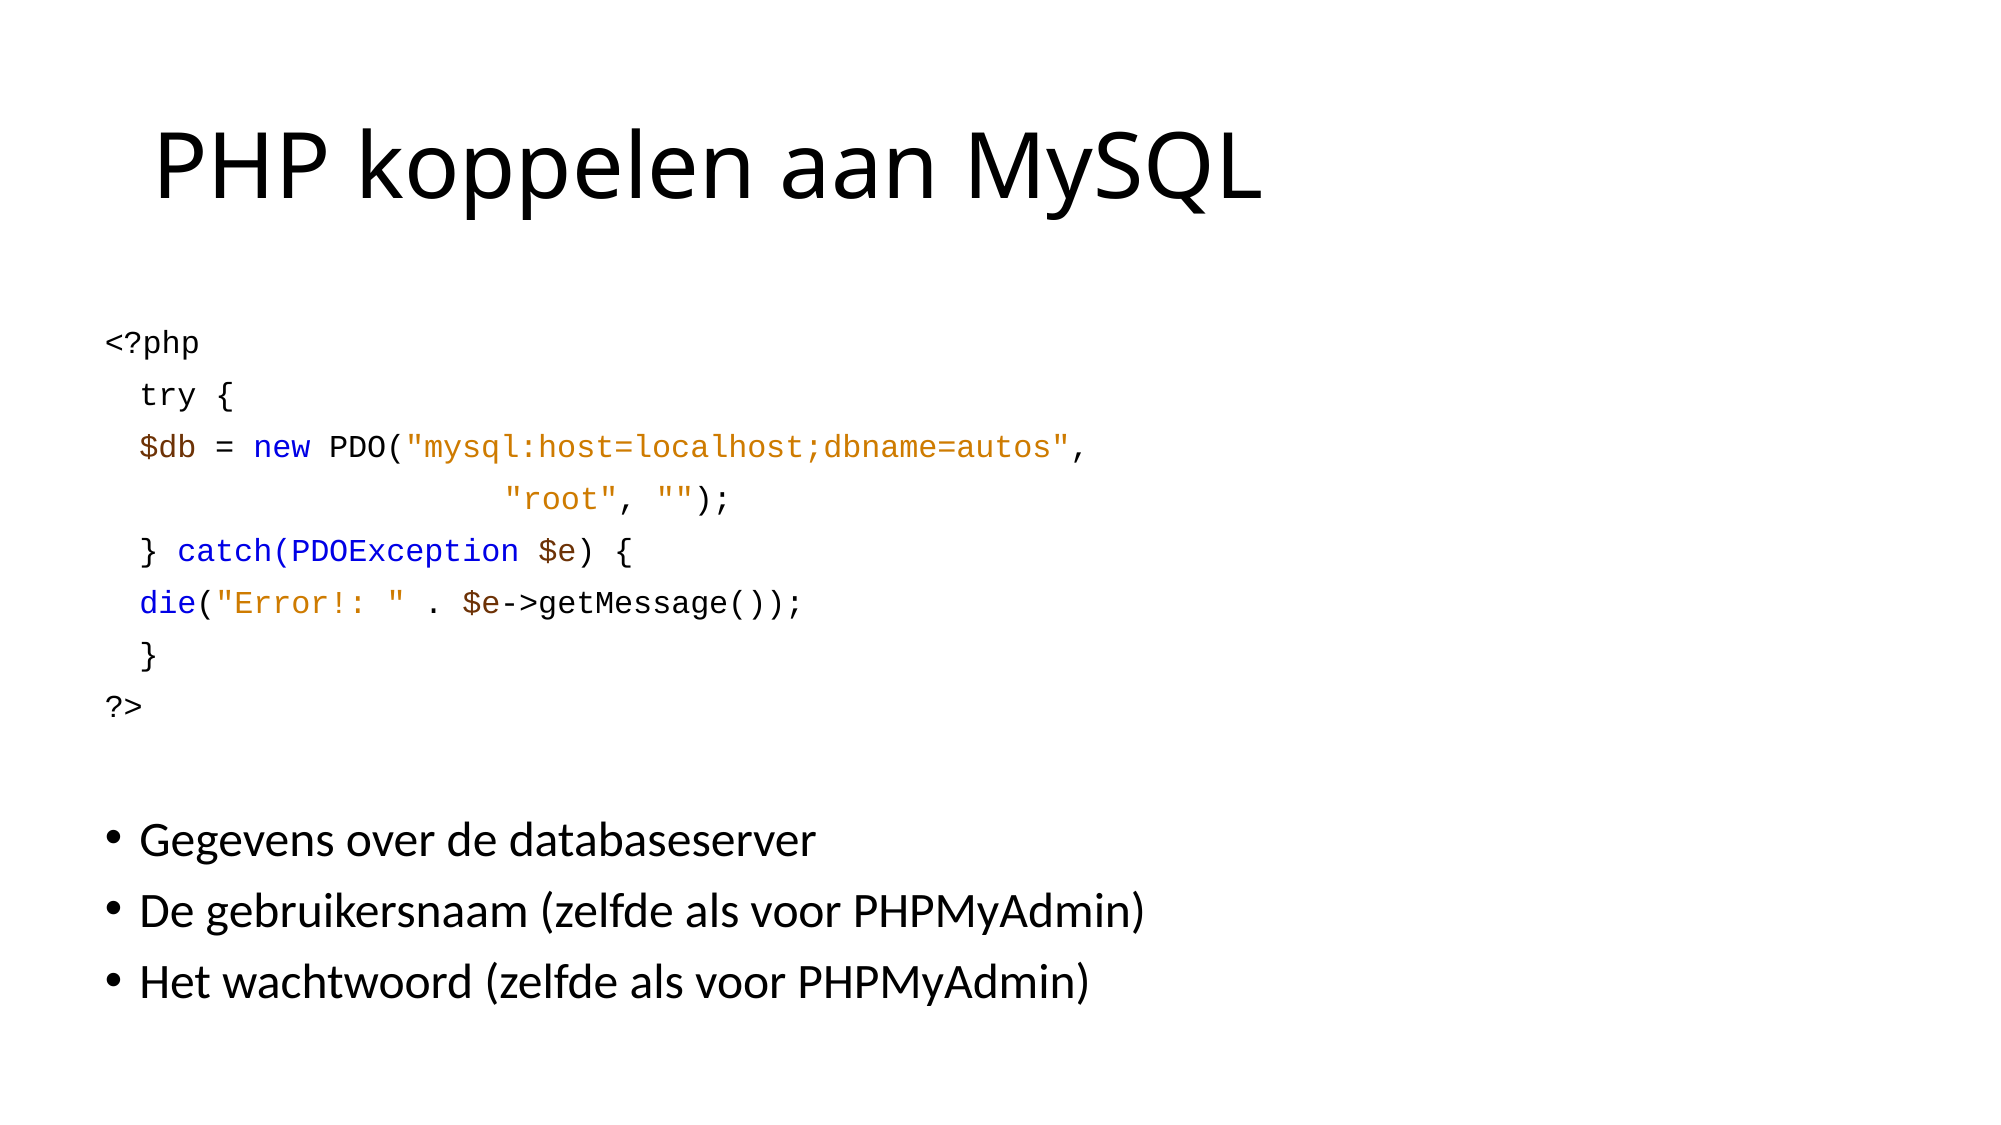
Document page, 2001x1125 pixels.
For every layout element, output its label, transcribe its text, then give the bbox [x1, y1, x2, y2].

list <?php try { $db = new PDO("mysql:host=localhost;dbname=autos", "root", ""); } catch(PDOException $e) { die("Error!: " . $e->getMessage()); } ?> Gegevens over de databaseserver De gebruikersnaam (zelfde als voor PHPMyAdmin) Het wachtwoord (zelfde als voor PHPMyAdmin) [89, 318, 1744, 1021]
title PHP koppelen aan MySQL [137, 59, 1863, 278]
